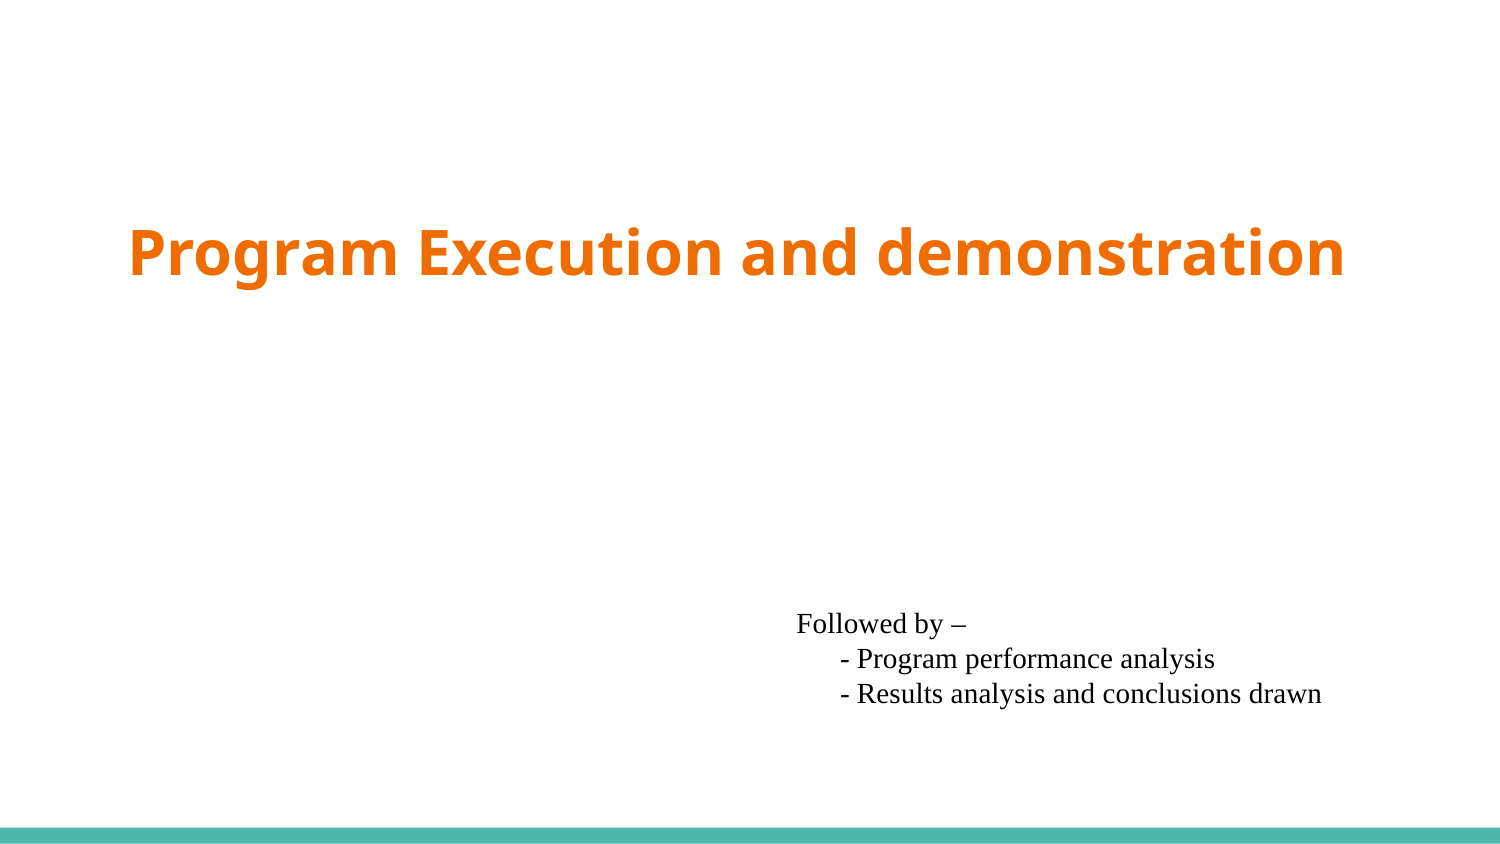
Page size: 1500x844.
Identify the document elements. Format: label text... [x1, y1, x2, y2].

text_box Followed by – - Program performance analysis - Results analysis and conclusions drawn [781, 596, 1437, 752]
title Program Execution and demonstration [38, 197, 1437, 358]
